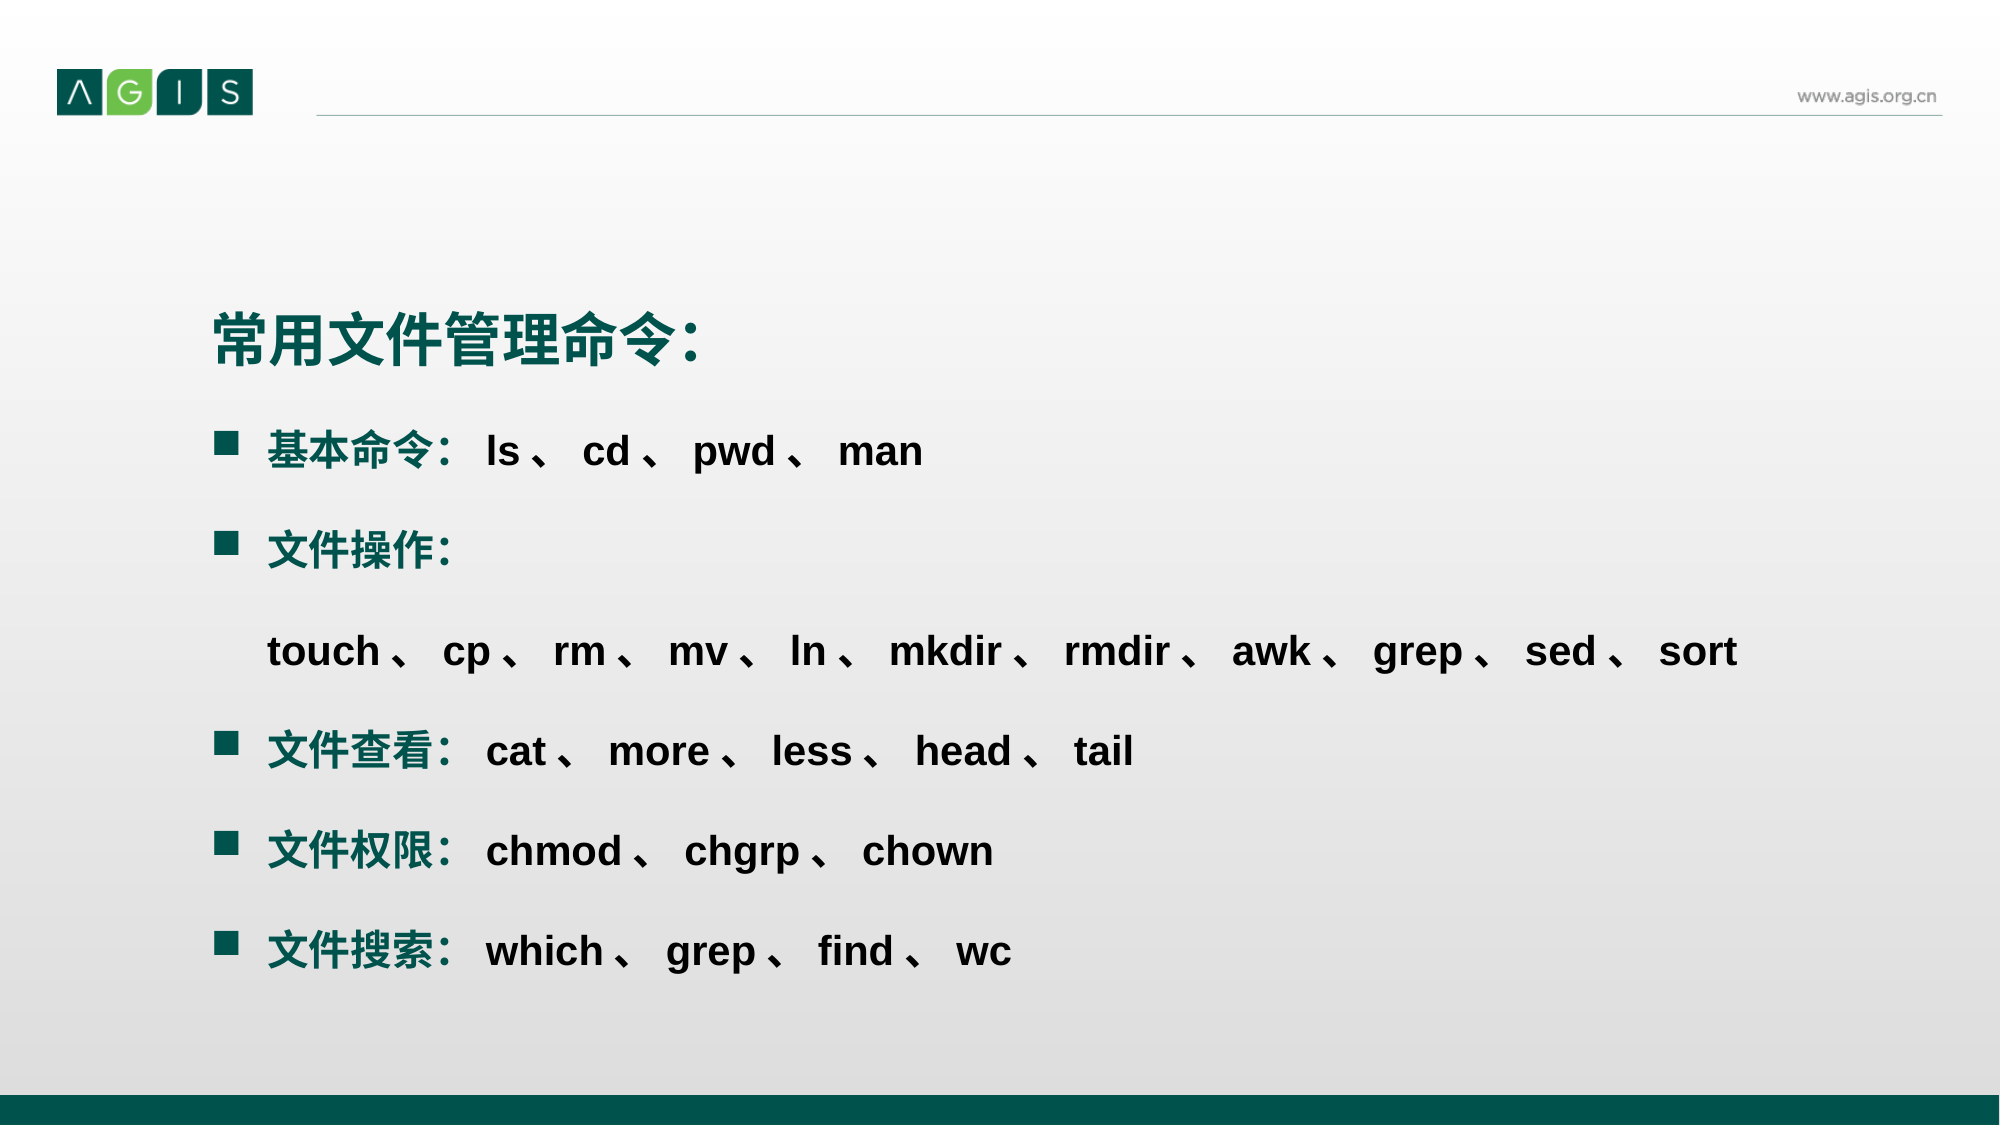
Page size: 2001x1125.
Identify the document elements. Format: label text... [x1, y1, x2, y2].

text_box 常用文件管理命令： 基本命令：ls、cd、pwd、man 文件操作：touch、cp、rm、mv、ln、mkdir、rmdir、awk、grep、sed、sort 文件查看：cat、more、less、head、tail 文件权限：chmod、chgrp、chown 文件搜索：which、grep、find、wc [196, 226, 1805, 982]
picture [57, 69, 1943, 116]
picture [0, 1095, 2000, 1125]
